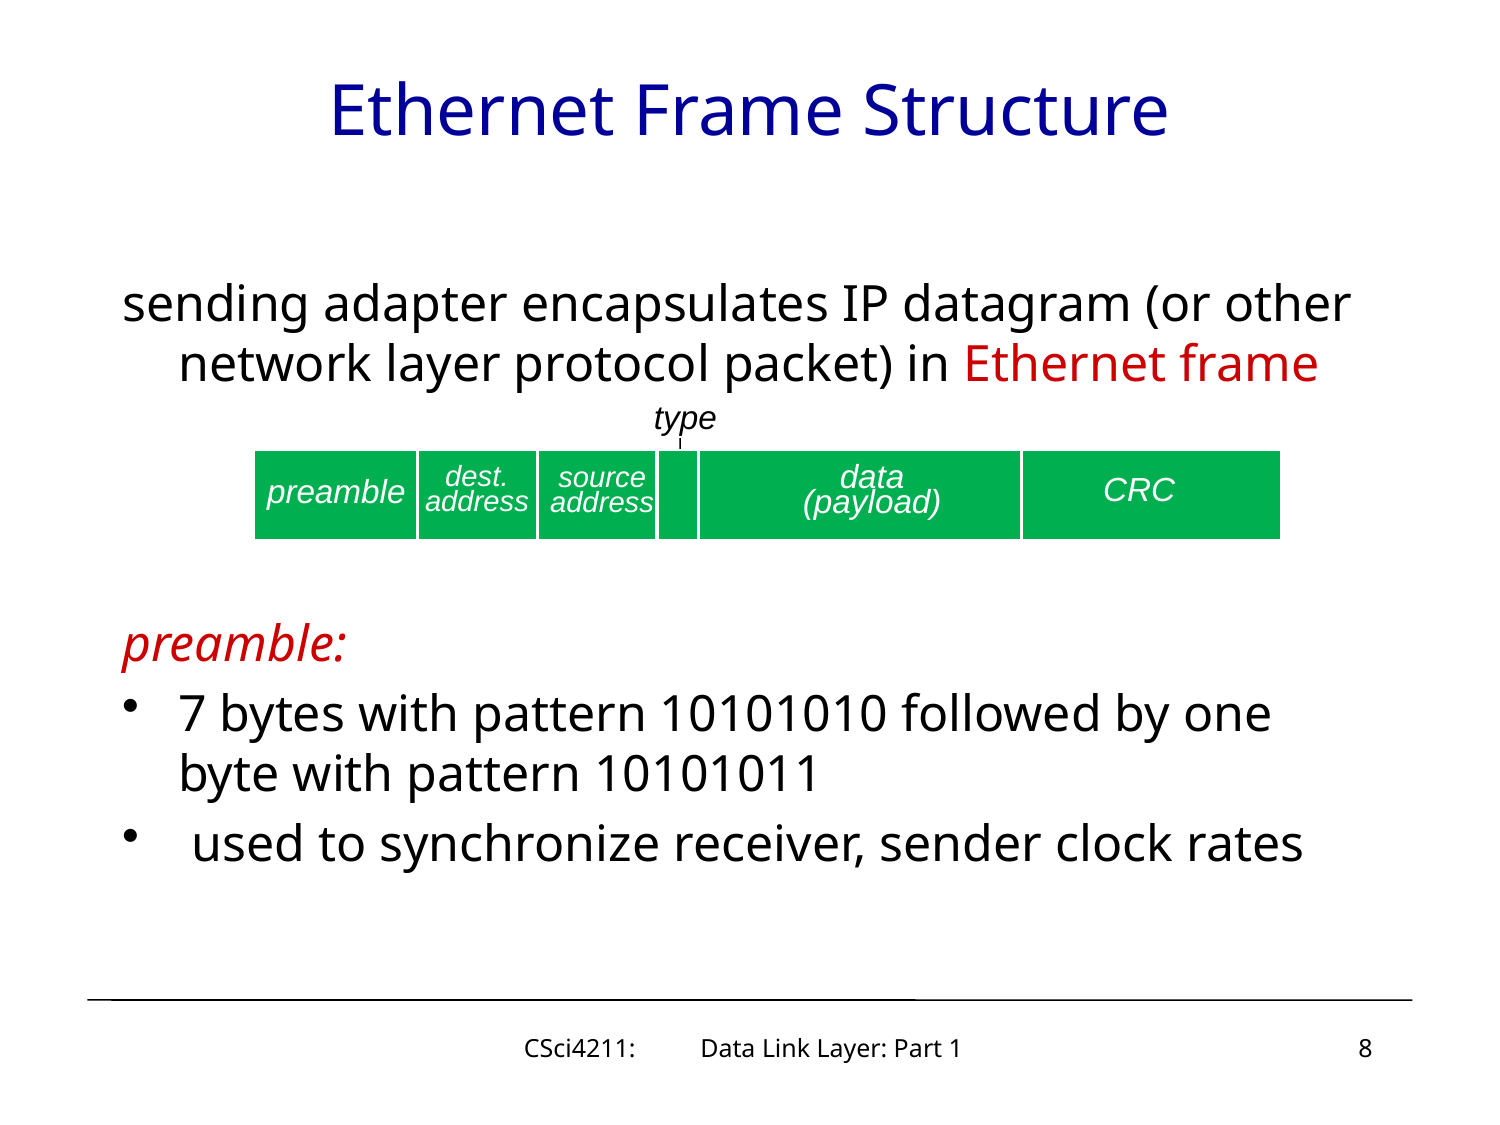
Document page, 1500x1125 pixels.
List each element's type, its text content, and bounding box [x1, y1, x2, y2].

list sending adapter encapsulates IP datagram (or other network layer protocol packet) in Ethernet frame preamble: 7 bytes with pattern 10101010 followed by one byte with pattern 10101011 used to synchronize receiver, sender clock rates [107, 264, 1382, 977]
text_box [248, 389, 1281, 553]
footer CSci4211: Data Link Layer: Part 1 [500, 1025, 988, 1100]
title Ethernet Frame Structure [112, 56, 1388, 157]
slide_number 8 [1074, 1025, 1388, 1100]
